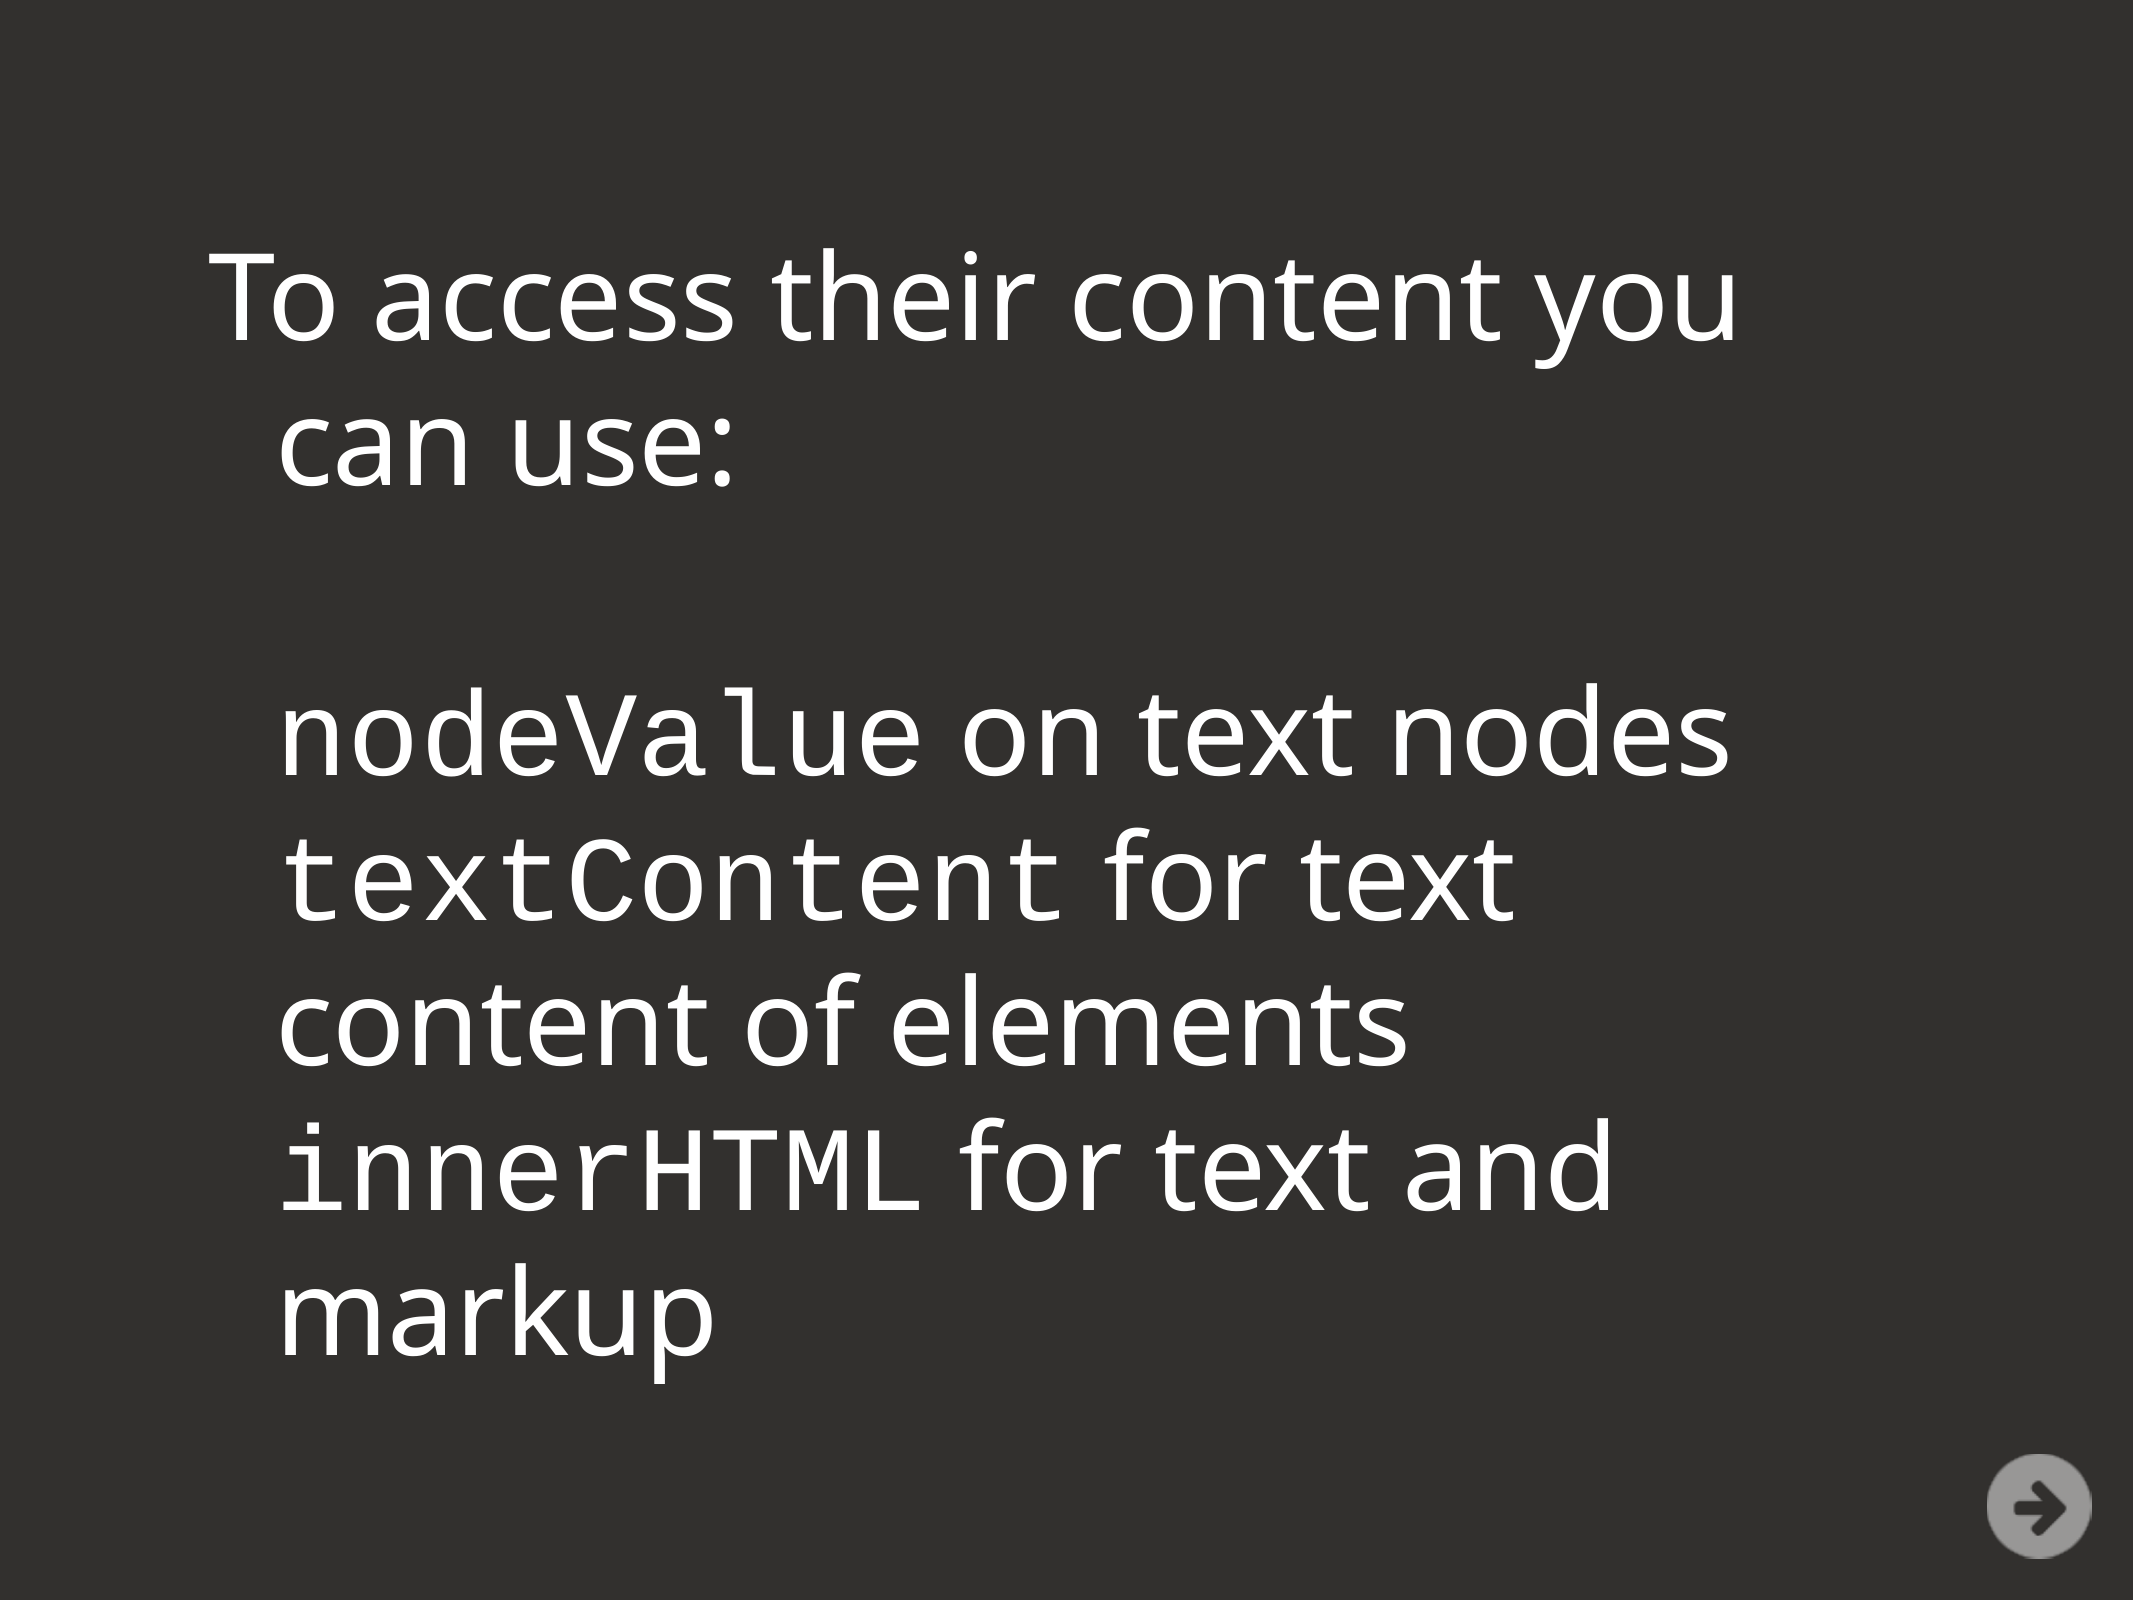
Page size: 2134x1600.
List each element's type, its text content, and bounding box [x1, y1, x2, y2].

picture [1987, 1453, 2092, 1559]
title To access their content you can use: nodeValue on text nodes textContent for text content of elements innerHTML for text and markup [0, 0, 2134, 1600]
